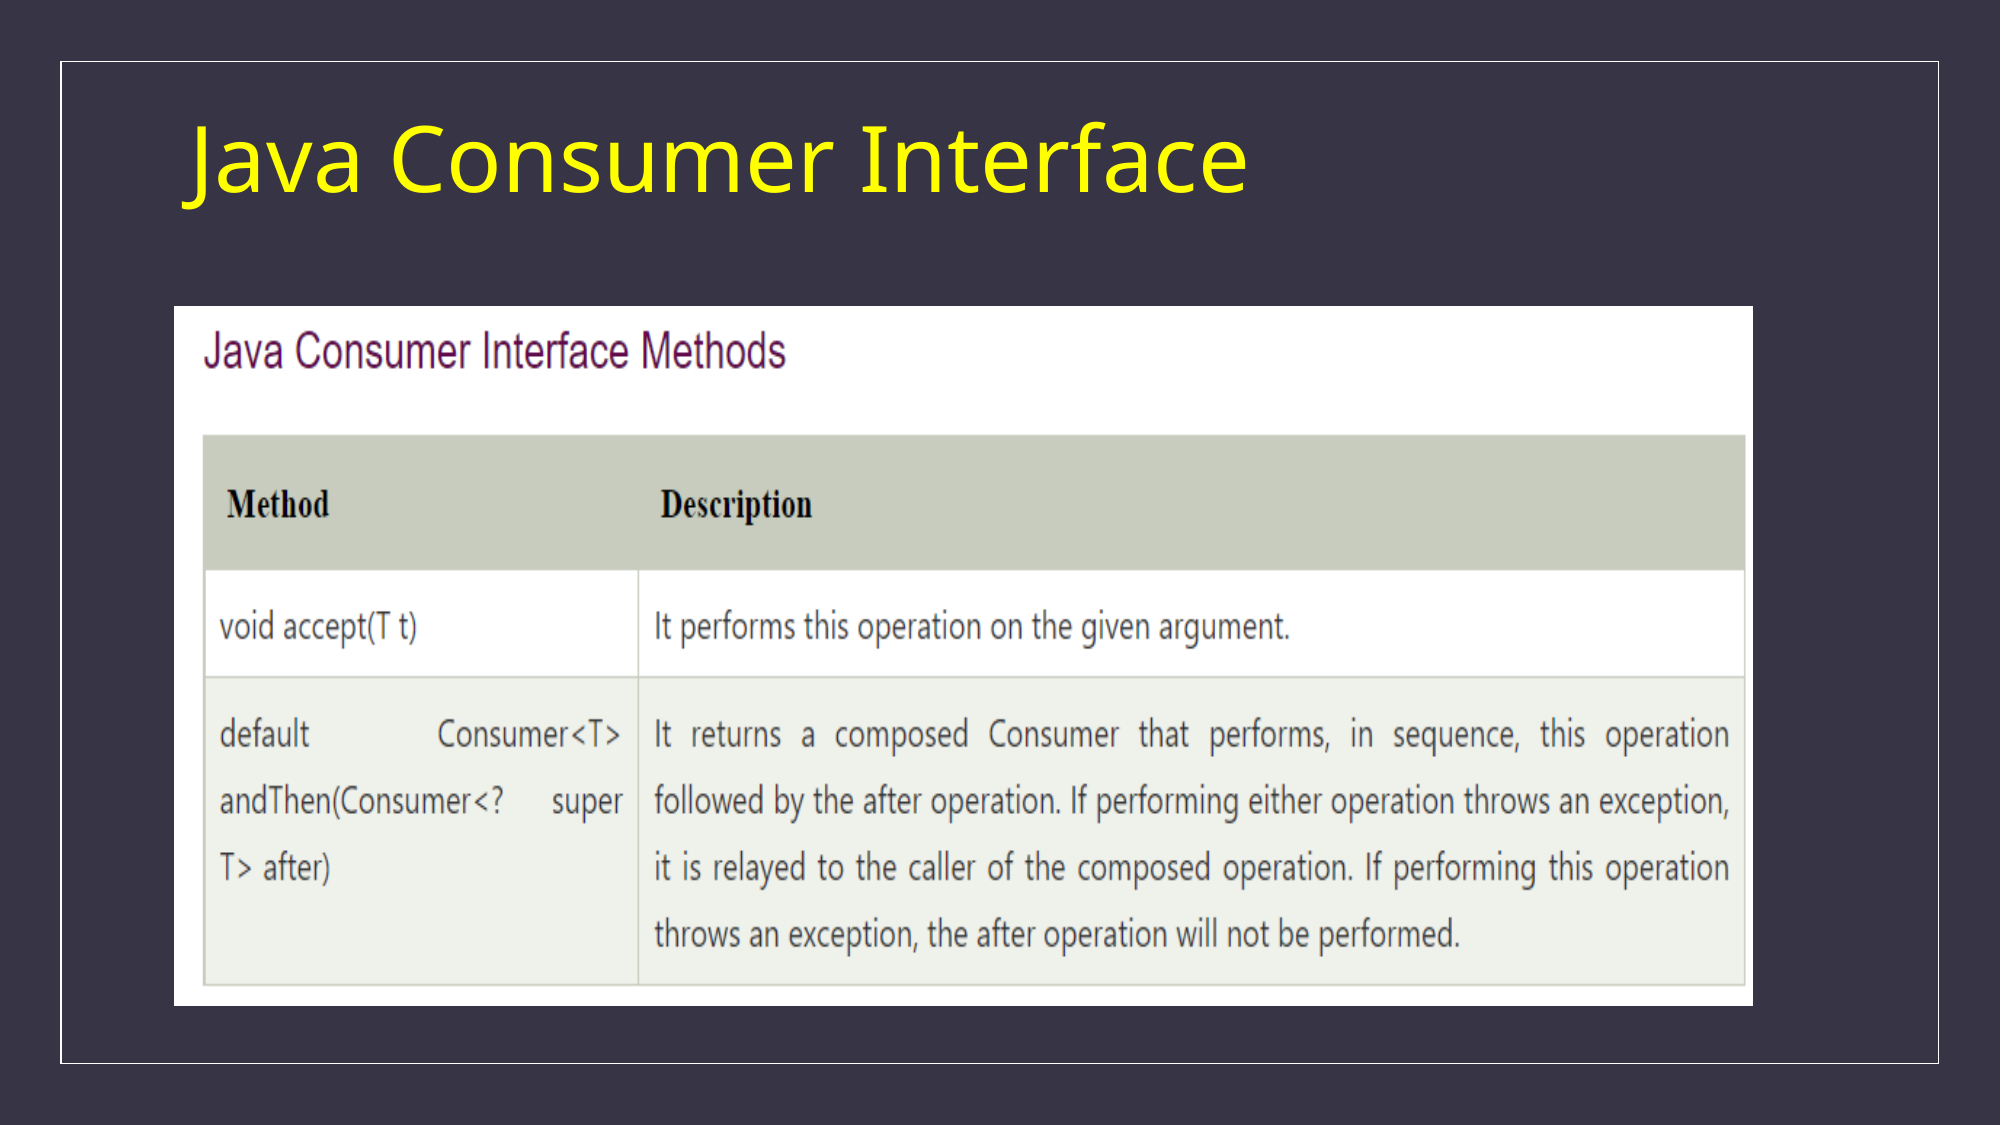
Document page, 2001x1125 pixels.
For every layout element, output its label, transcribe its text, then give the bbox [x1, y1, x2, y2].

title Java Consumer Interface [174, 105, 1825, 331]
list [174, 306, 1753, 1006]
